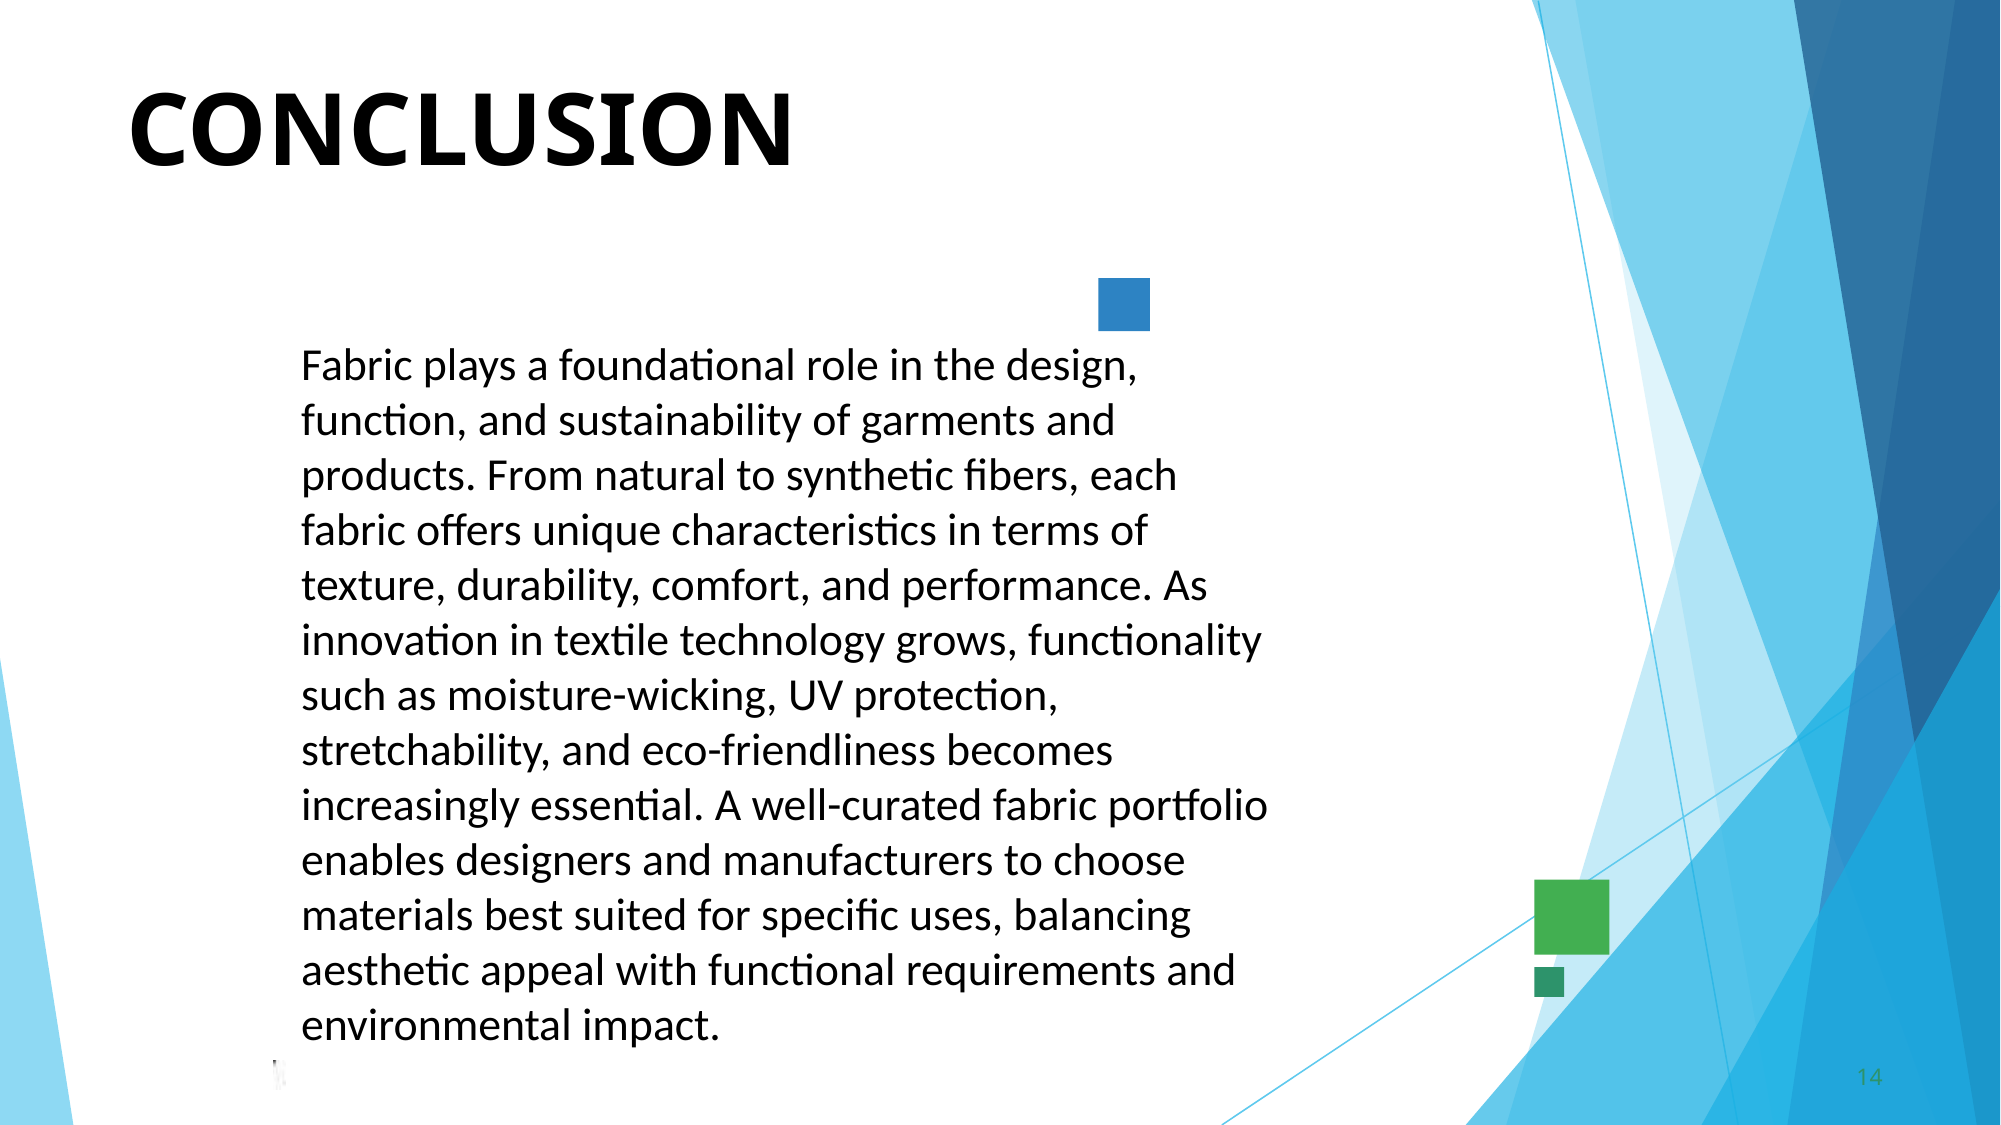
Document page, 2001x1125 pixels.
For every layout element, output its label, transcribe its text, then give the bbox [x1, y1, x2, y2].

text_box [1534, 879, 1610, 955]
picture [273, 1060, 287, 1091]
text_box [1098, 278, 1150, 327]
text_box 14 [1849, 1061, 1888, 1095]
text_box [1534, 967, 1565, 997]
title CONCLUSION [123, 63, 875, 254]
text_box Fabric plays a foundational role in the design, function, and sustainability of garments and products. From natural to synthetic fibers, each fabric offers unique characteristics in terms of texture, durability, comfort, and performance. As innovation in textile technology grows, functionality such as moisture-wicking, UV protection, stretchability, and eco-friendliness becomes increasingly essential. A well-curated fabric portfolio enables designers and manufacturers to choose materials best suited for specific uses, balancing aesthetic appeal with functional requirements and environmental impact. [286, 327, 1288, 1057]
